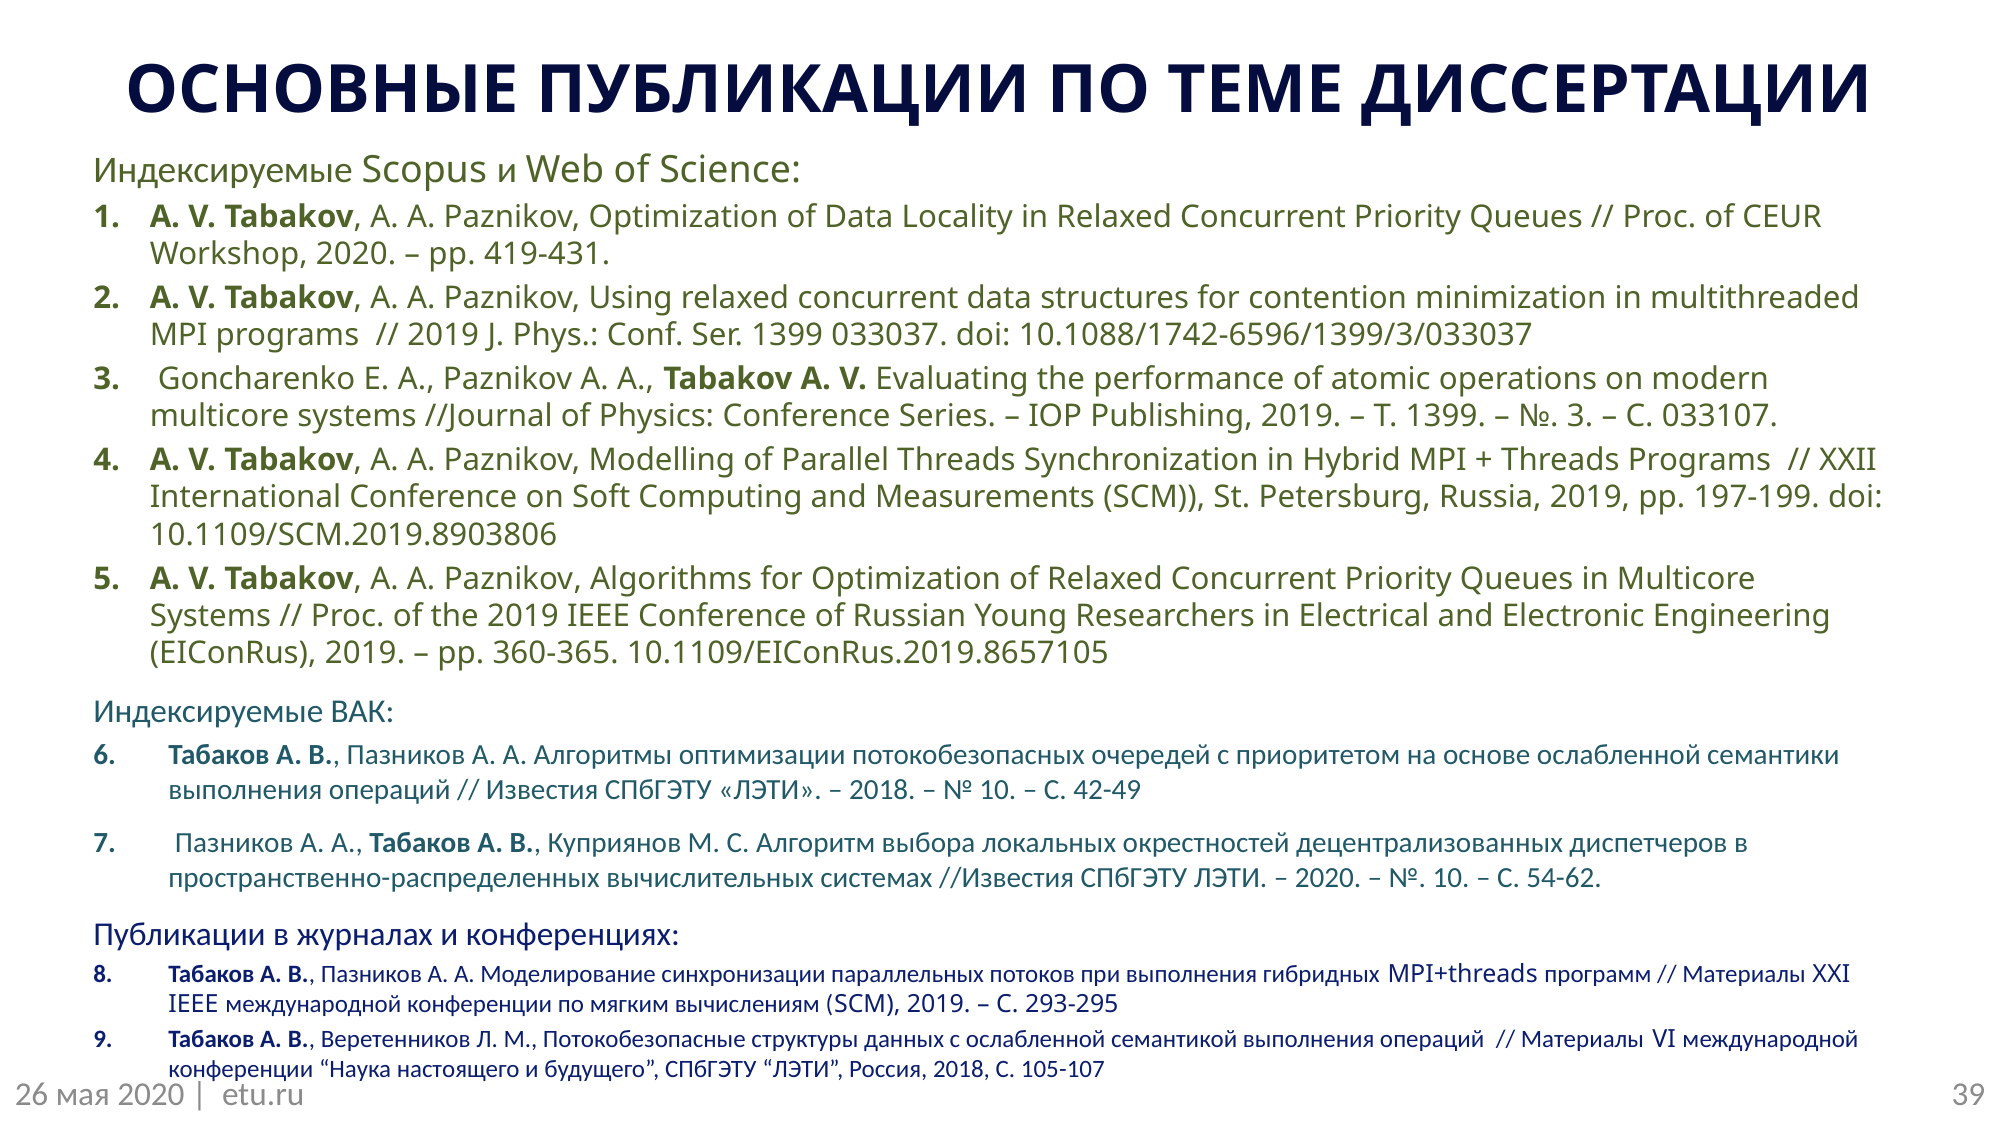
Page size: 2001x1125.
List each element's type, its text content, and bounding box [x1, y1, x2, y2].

text_box Индексируемые Scopus и Web of Science: A. V. Tabakov, A. A. Paznikov, Optimization of Data Locality in Relaxed Concurrent Priority Queues // Proc. of CEUR Workshop, 2020. – pp. 419-431. A. V. Tabakov, A. A. Paznikov, Using relaxed concurrent data structures for contention minimization in multithreaded MPI programs // 2019 J. Phys.: Conf. Ser. 1399 033037. doi: 10.1088/1742-6596/1399/3/033037 Goncharenko E. A., Paznikov A. A., Tabakov A. V. Evaluating the performance of atomic operations on modern multicore systems //Journal of Physics: Conference Series. – IOP Publishing, 2019. – Т. 1399. – №. 3. – С. 033107. A. V. Tabakov, A. A. Paznikov, Modelling of Parallel Threads Synchronization in Hybrid MPI + Threads Programs // XXII International Conference on Soft Computing and Measurements (SCM)), St. Petersburg, Russia, 2019, pp. 197-199. doi: 10.1109/SCM.2019.8903806 A. V. Tabakov, А. А. Paznikov, Algorithms for Optimization of Relaxed Concurrent Priority Queues in Multicore Systems // Proc. of the 2019 IEEE Conference of Russian Young Researchers in Electrical and Electronic Engineering (EIConRus), 2019. – pp. 360-365. 10.1109/EIConRus.2019.8657105 Индексируемые ВАК: Табаков А. В., Пазников А. А. Алгоритмы оптимизации потокобезопасных очередей с приоритетом на основе ослабленной семантики выполнения операций // Известия СПбГЭТУ «ЛЭТИ». – 2018. – № 10. – С. 42-49 Пазников А. А., Табаков А. В., Куприянов М. С. Алгоритм выбора локальных окрестностей децентрализованных диспетчеров в пространственно-распределенных вычислительных системах //Известия СПбГЭТУ ЛЭТИ. – 2020. – №. 10. – С. 54-62. Публикации в журналах и конференциях: Табаков А. В., Пазников А. А. Моделирование синхронизации параллельных потоков при выполнения гибридных MPI+threads программ // Материалы XXI IEEE международной конференции по мягким вычислениям (SCM), 2019. – C. 293-295 Табаков А. В., Веретенников Л. М., Потокобезопасные структуры данных с ослабленной семантикой выполнения операций // Материалы VI международной конференции “Наука настоящего и будущего”, СПбГЭТУ “ЛЭТИ”, Россия, 2018, С. 105-107 [78, 137, 1922, 1066]
list ОСНОВНЫЕ ПУБЛИКАЦИИ ПО ТЕМЕ ДИССЕРТАЦИИ [0, 19, 2000, 153]
slide_number 39 [1533, 1065, 2000, 1125]
